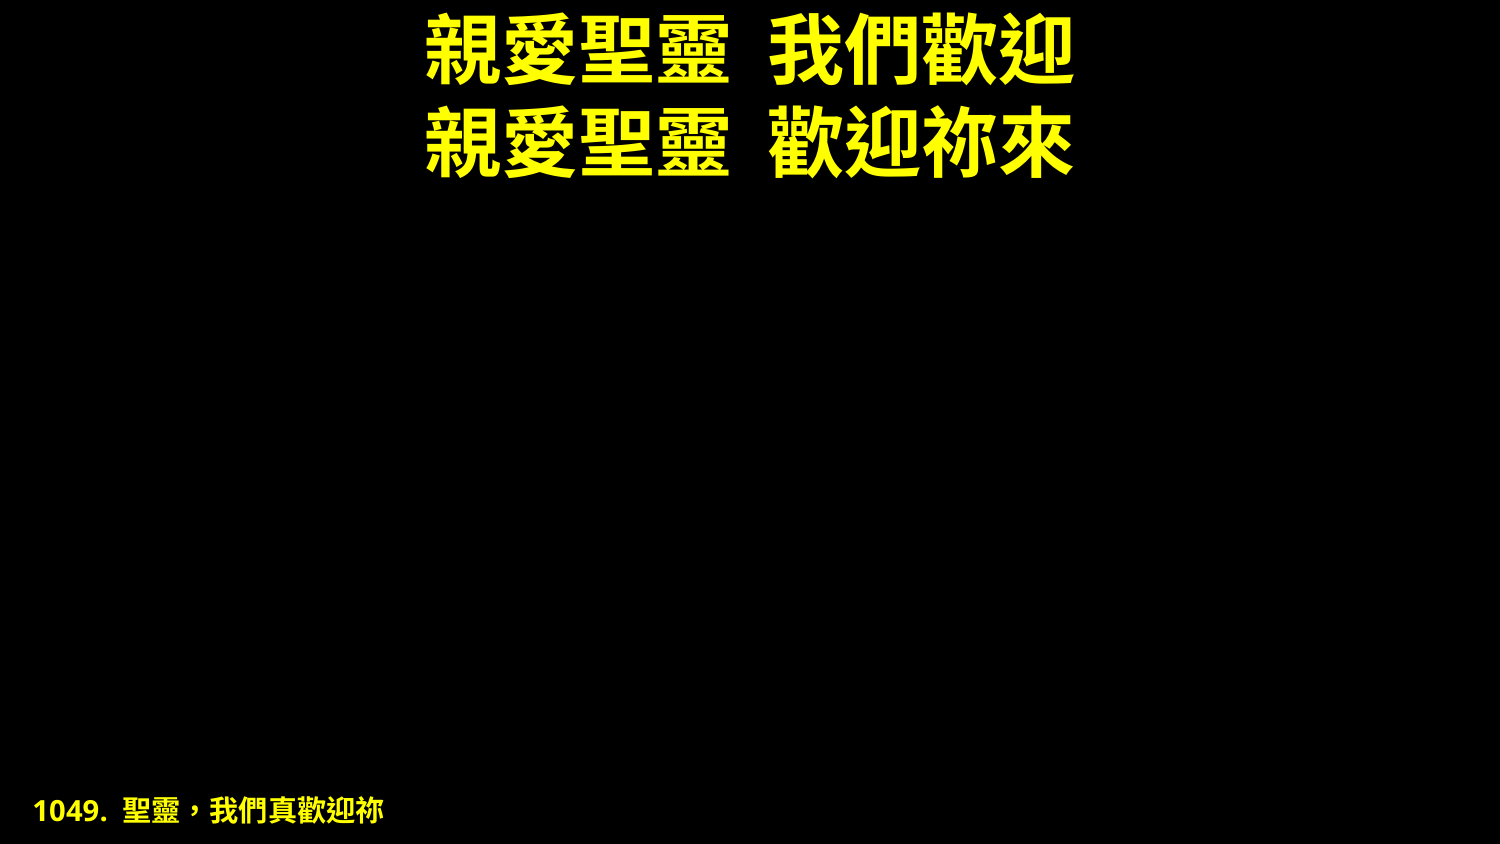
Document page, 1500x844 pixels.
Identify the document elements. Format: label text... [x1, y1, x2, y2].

text_box 1049. 聖靈，我們真歡迎祢 [17, 784, 656, 835]
title 親愛聖靈 我們歡迎 親愛聖靈 歡迎祢來 [0, 20, 1500, 161]
